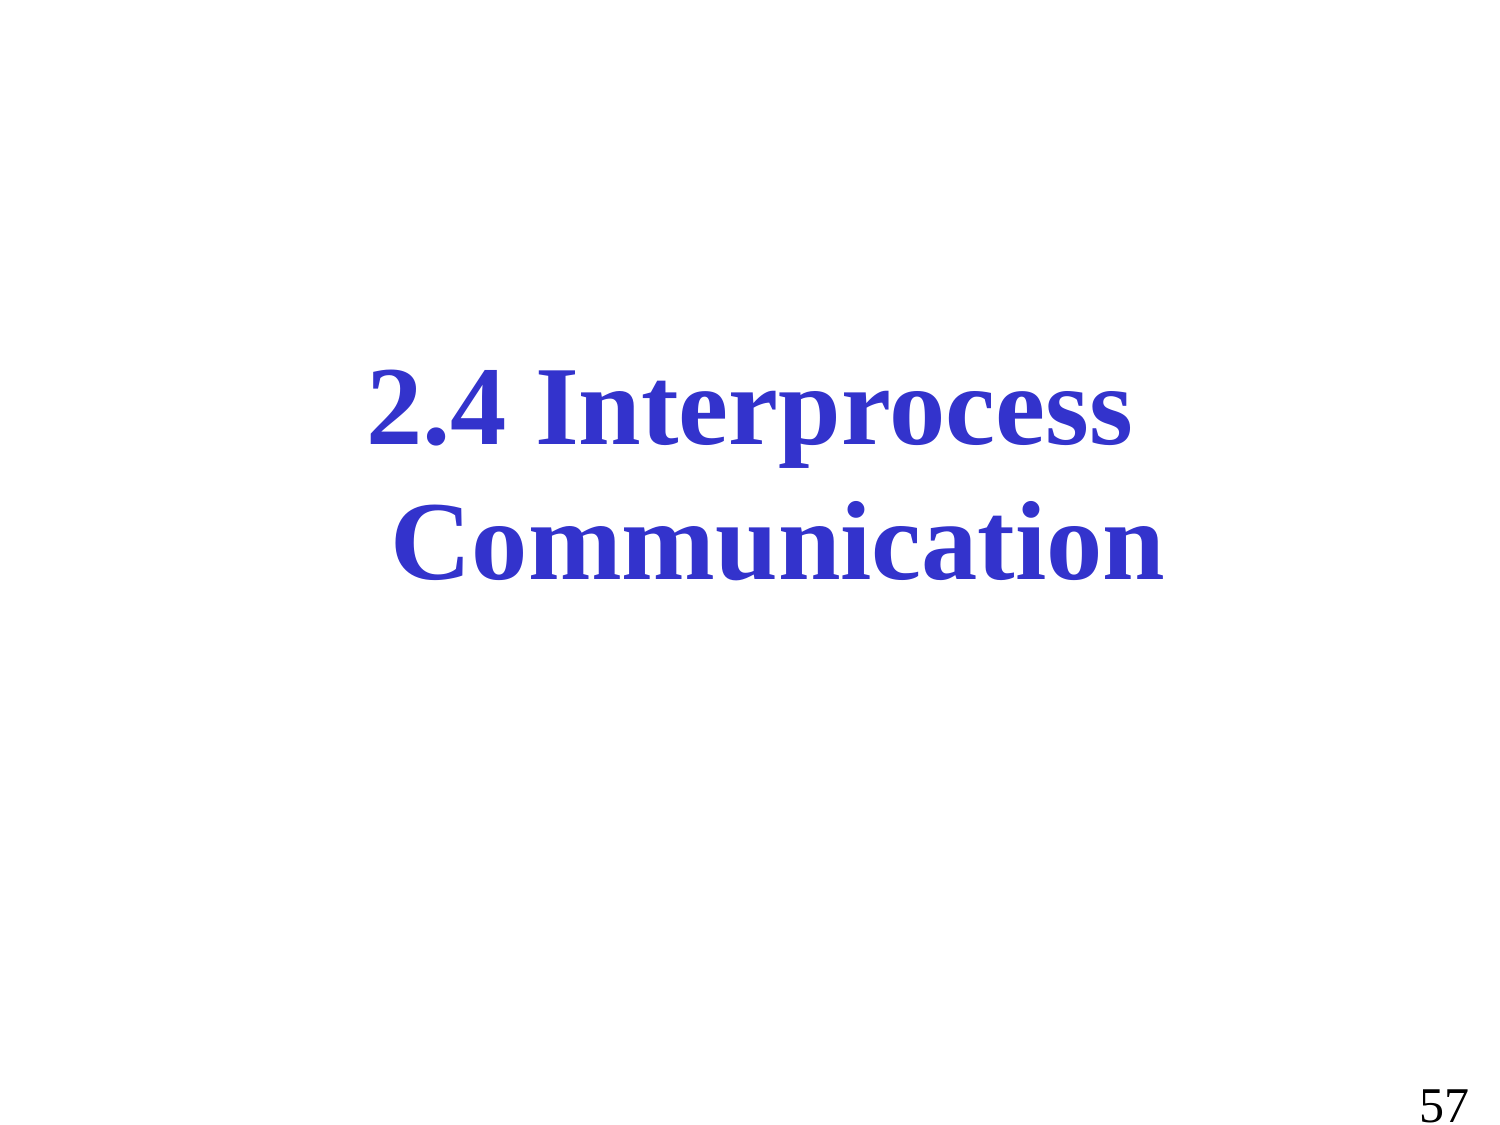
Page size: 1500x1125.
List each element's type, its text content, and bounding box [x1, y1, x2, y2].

slide_number 57 [1404, 1064, 1486, 1125]
list 2.4 Interprocess Communication [112, 324, 1388, 1000]
